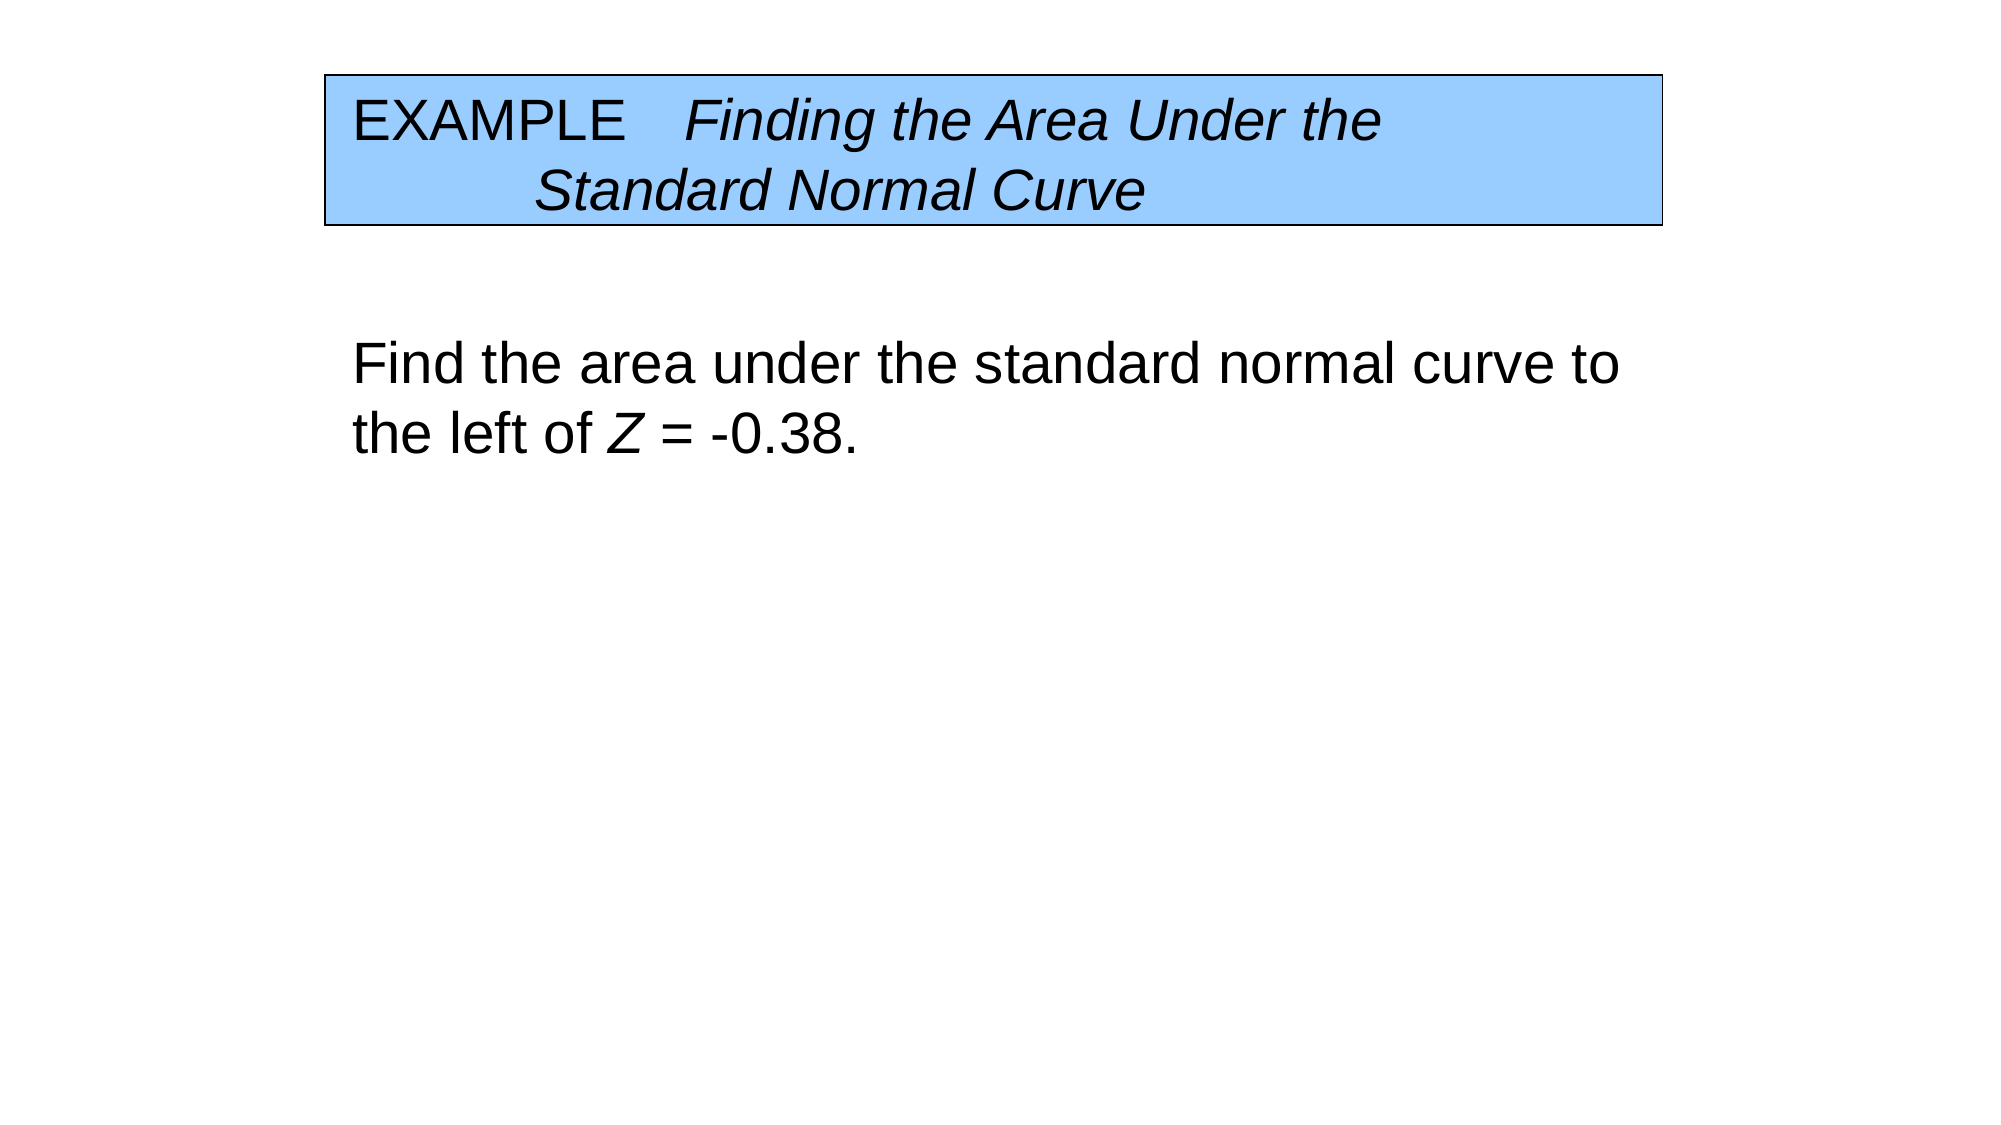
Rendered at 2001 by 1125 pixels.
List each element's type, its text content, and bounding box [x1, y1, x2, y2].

text_box [324, 75, 337, 225]
text_box EXAMPLE Finding the Area Under the Standard Normal Curve Find the area under the standard normal curve to the left of Z = -0.38. [337, 74, 1663, 498]
